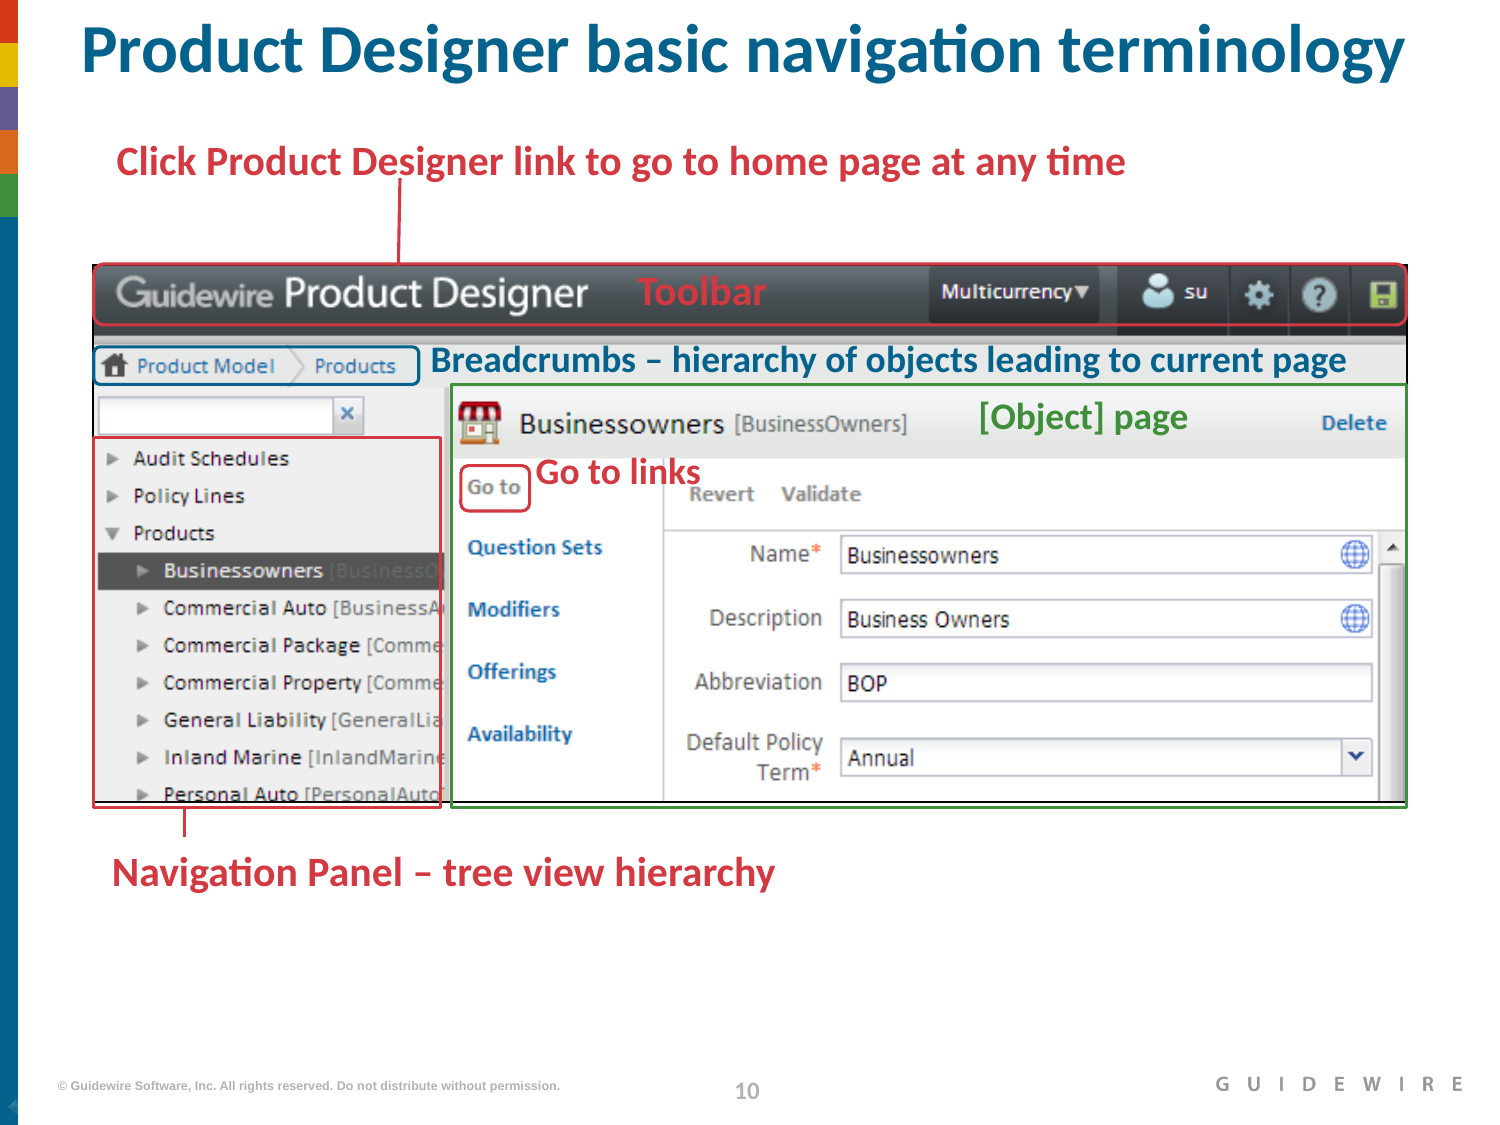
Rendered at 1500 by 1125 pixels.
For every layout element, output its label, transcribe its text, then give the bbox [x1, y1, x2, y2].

picture [96, 349, 416, 382]
picture [1215, 1073, 1480, 1096]
picture [93, 265, 1407, 802]
text_box Navigation Panel – tree view hierarchy [97, 837, 792, 903]
text_box Toolbar [622, 256, 783, 263]
text_box Click Product Designer link to go to home page at any time [101, 126, 1142, 192]
picture [0, 0, 18, 216]
title Product Designer basic navigation terminology [81, 19, 1446, 142]
picture [10, 1101, 18, 1111]
